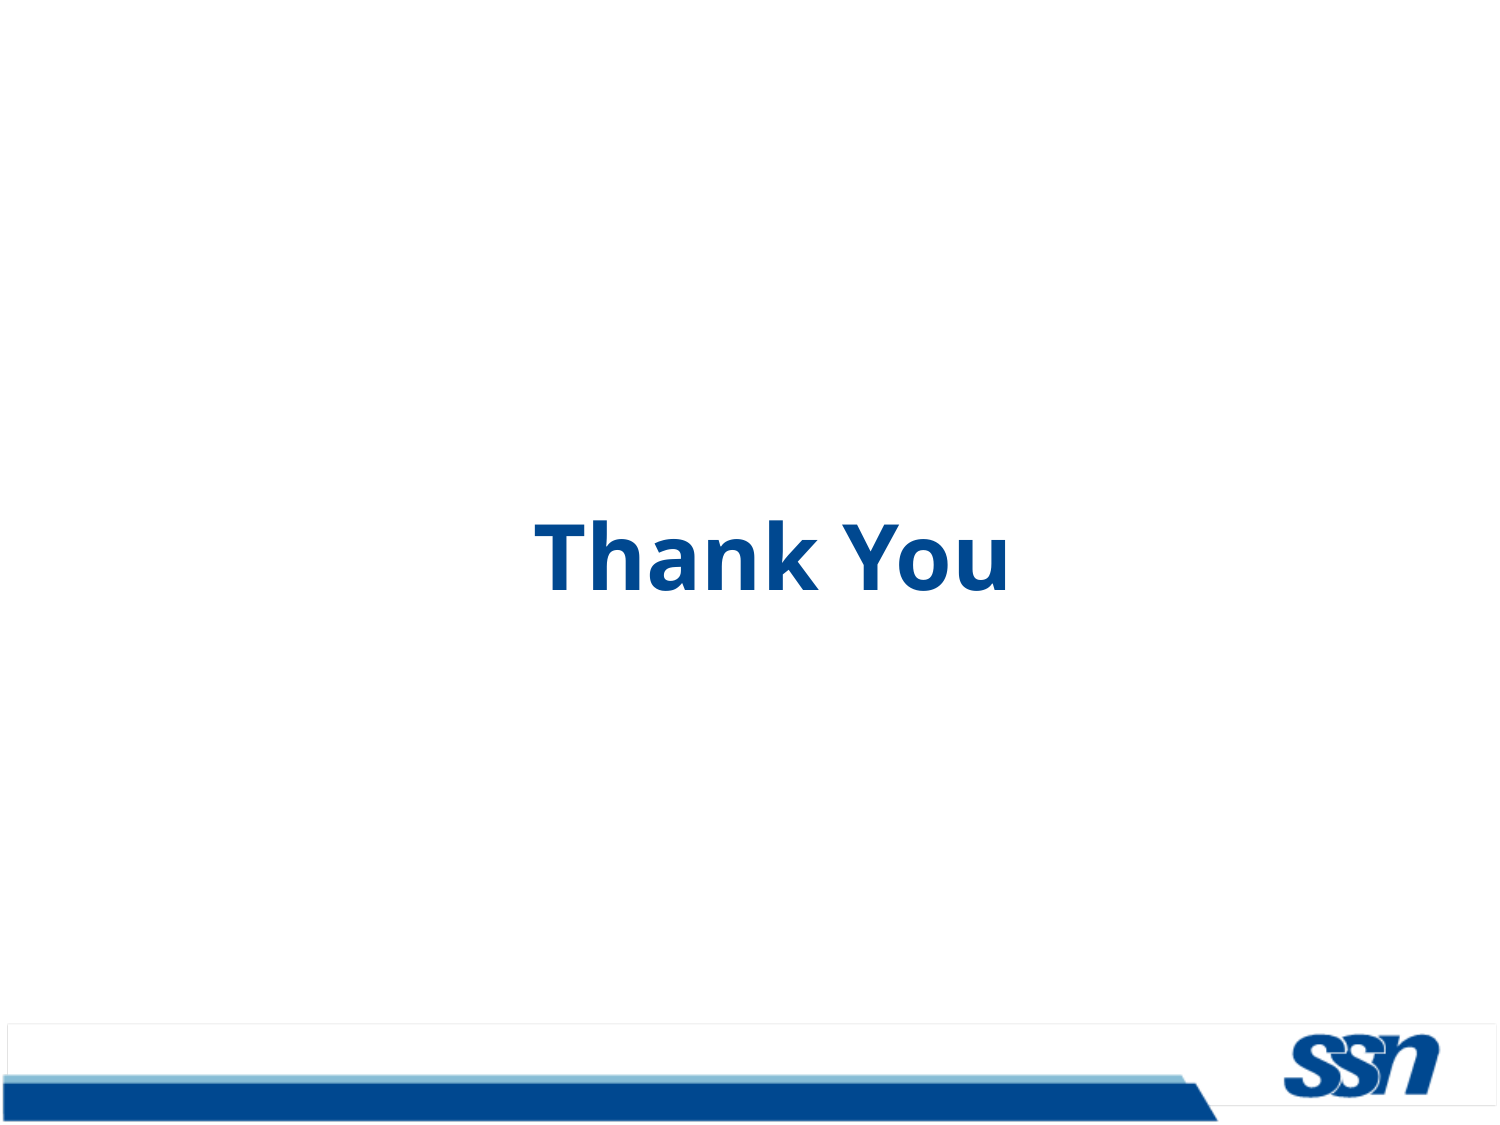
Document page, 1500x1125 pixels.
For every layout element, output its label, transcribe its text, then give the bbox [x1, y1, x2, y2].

title Thank You [97, 459, 1449, 648]
picture [0, 1021, 1500, 1125]
